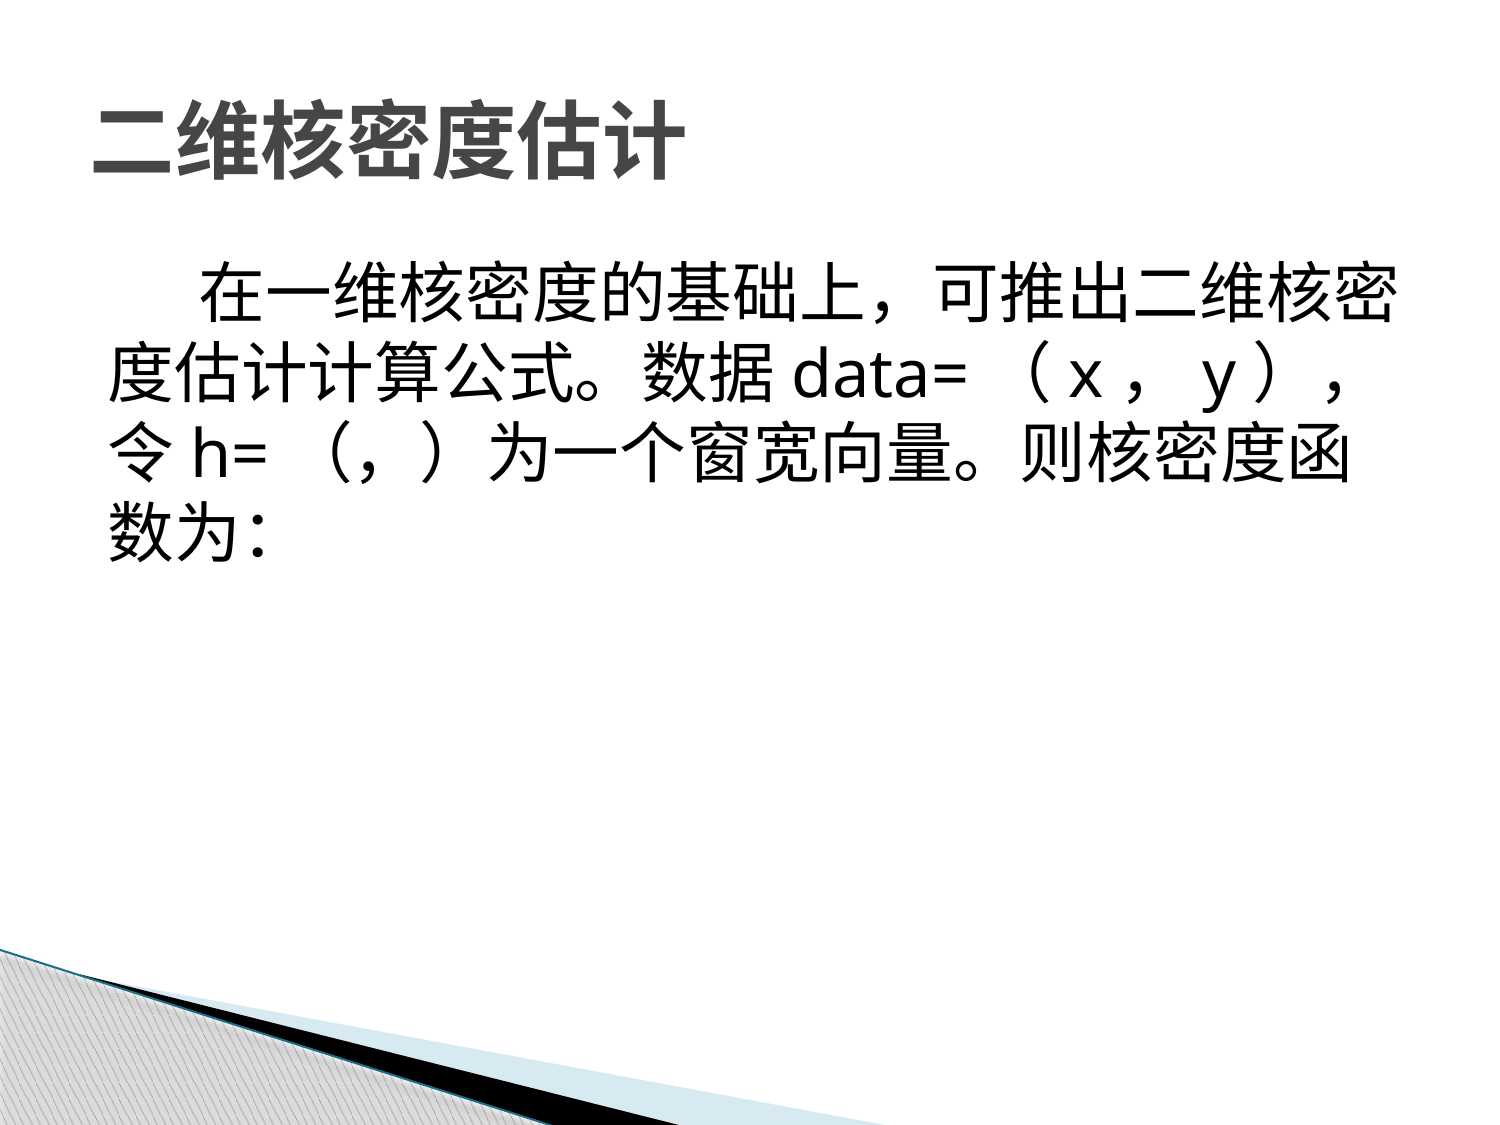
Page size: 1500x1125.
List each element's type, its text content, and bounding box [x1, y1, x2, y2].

title 二维核密度估计 [75, 45, 1425, 233]
